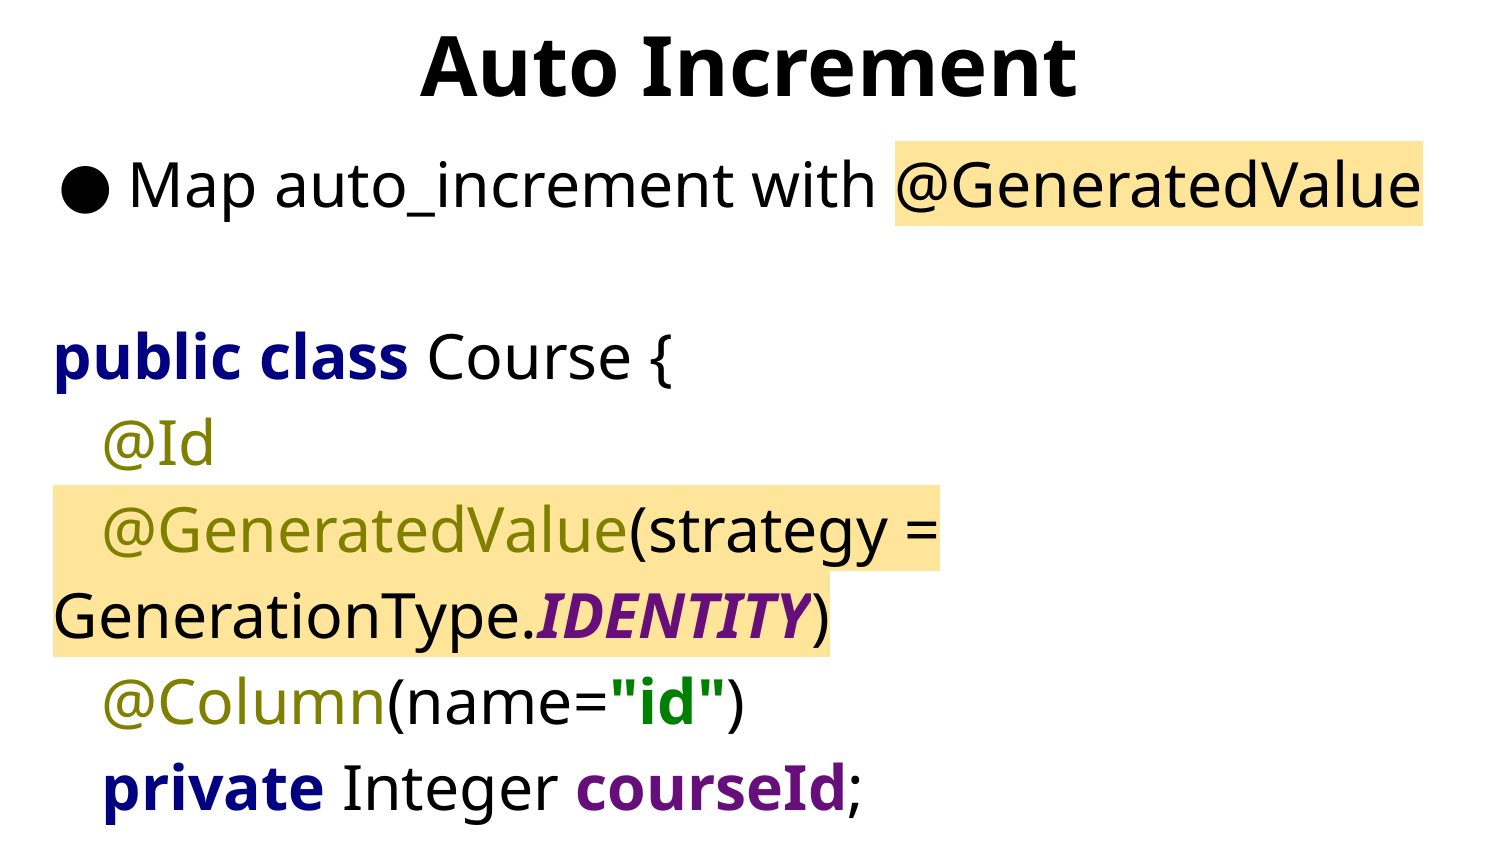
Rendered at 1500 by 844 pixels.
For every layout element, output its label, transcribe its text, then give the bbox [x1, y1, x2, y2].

list Map auto_increment with @GeneratedValue public class Course { @Id @GeneratedValue(strategy = GenerationType.IDENTITY) @Column(name="id") private Integer courseId; } [37, 118, 1500, 844]
title Auto Increment [0, 0, 1500, 119]
